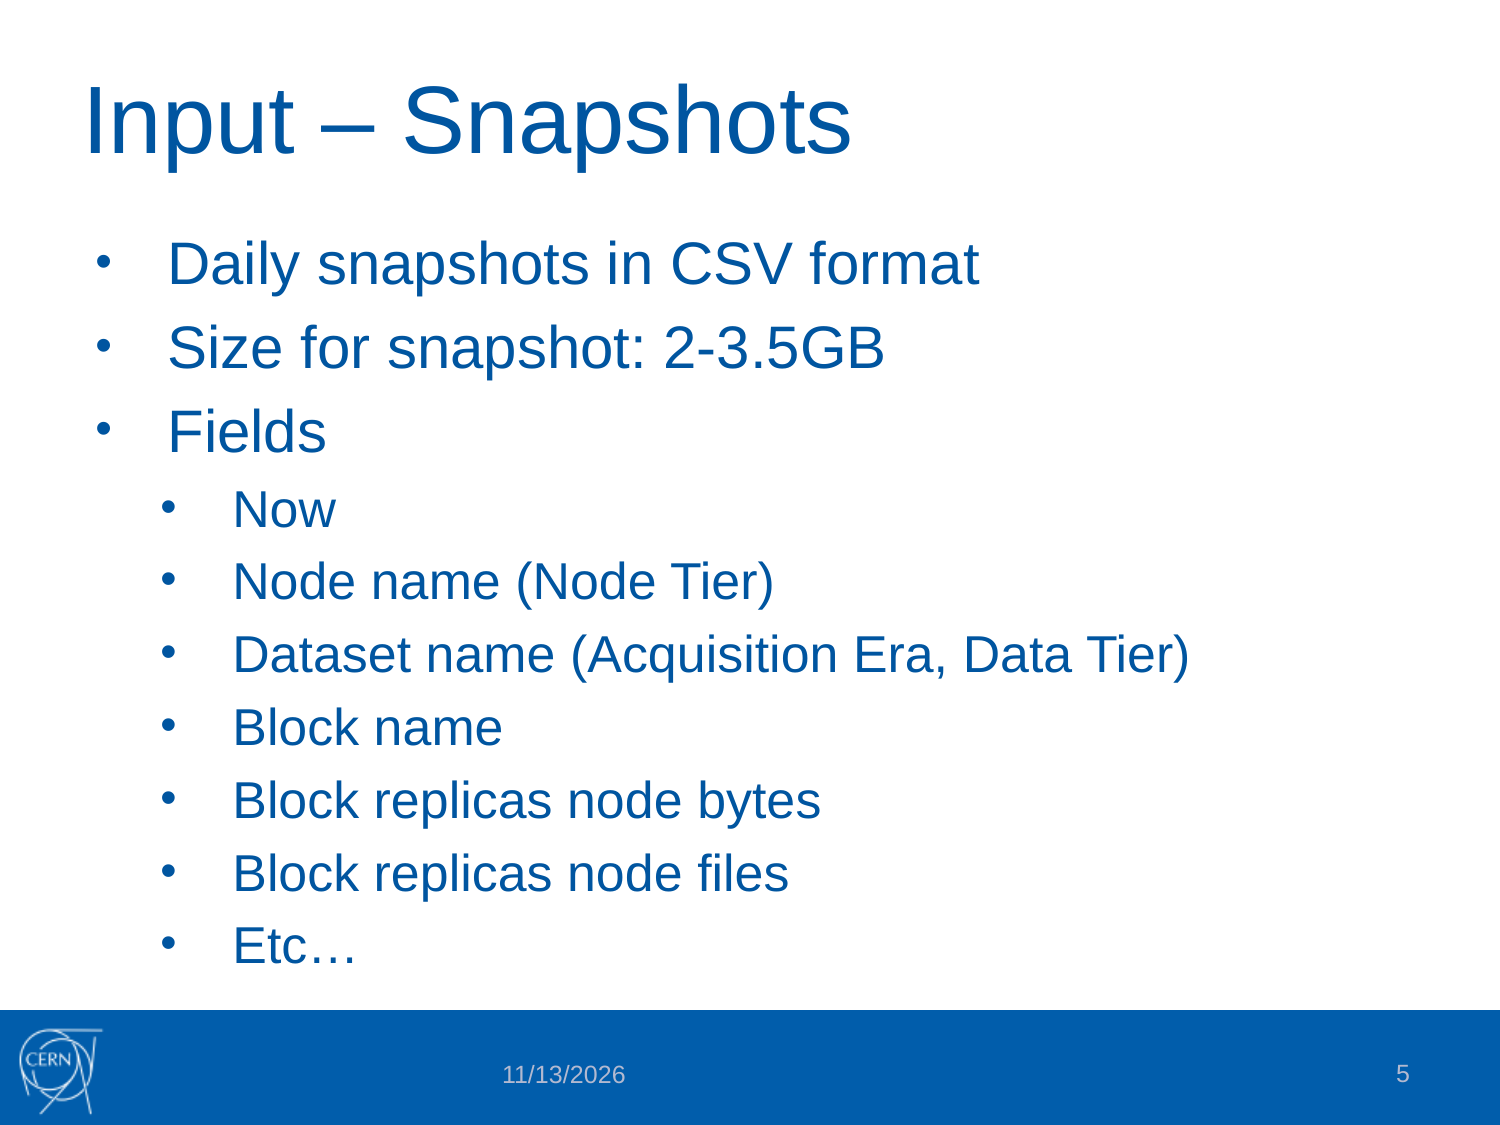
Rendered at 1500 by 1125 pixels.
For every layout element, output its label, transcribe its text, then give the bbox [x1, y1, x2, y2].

title Input – Snapshots [75, 38, 1425, 193]
slide_number 5 [1342, 1042, 1425, 1103]
list Daily snapshots in CSV format Size for snapshot: 2-3.5GB Fields Now Node name (Node Tier) Dataset name (Acquisition Era, Data Tier) Block name Block replicas node bytes Block replicas node files Etc… [75, 217, 1425, 984]
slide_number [487, 1043, 838, 1104]
